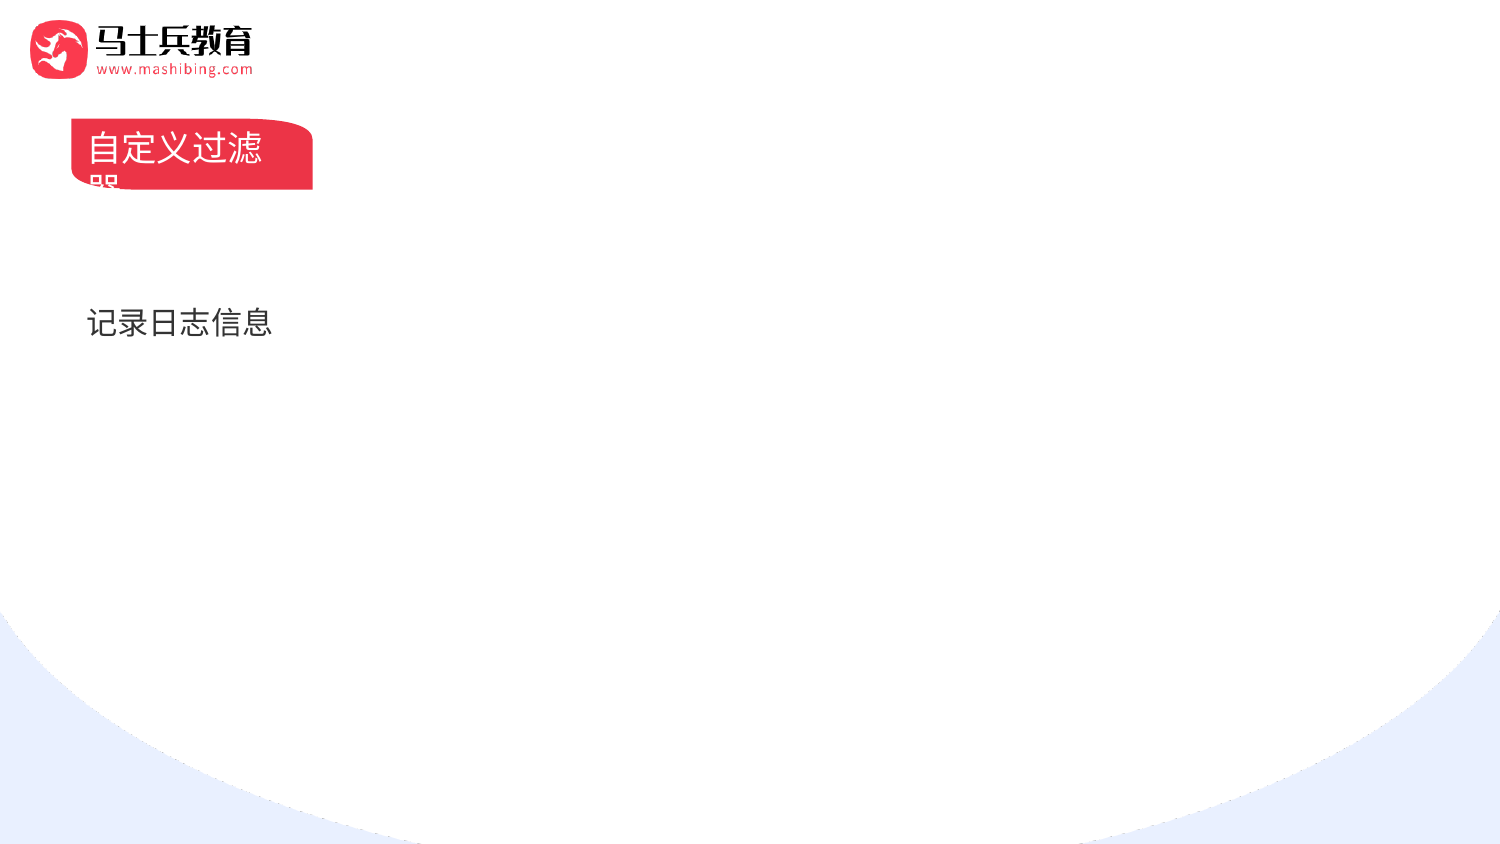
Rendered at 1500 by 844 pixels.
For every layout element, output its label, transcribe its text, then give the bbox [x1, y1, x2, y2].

text_box 记录日志信息 [71, 284, 972, 360]
text_box 自定义过滤器 [71, 118, 313, 190]
picture [0, 610, 1500, 844]
picture [30, 20, 252, 79]
